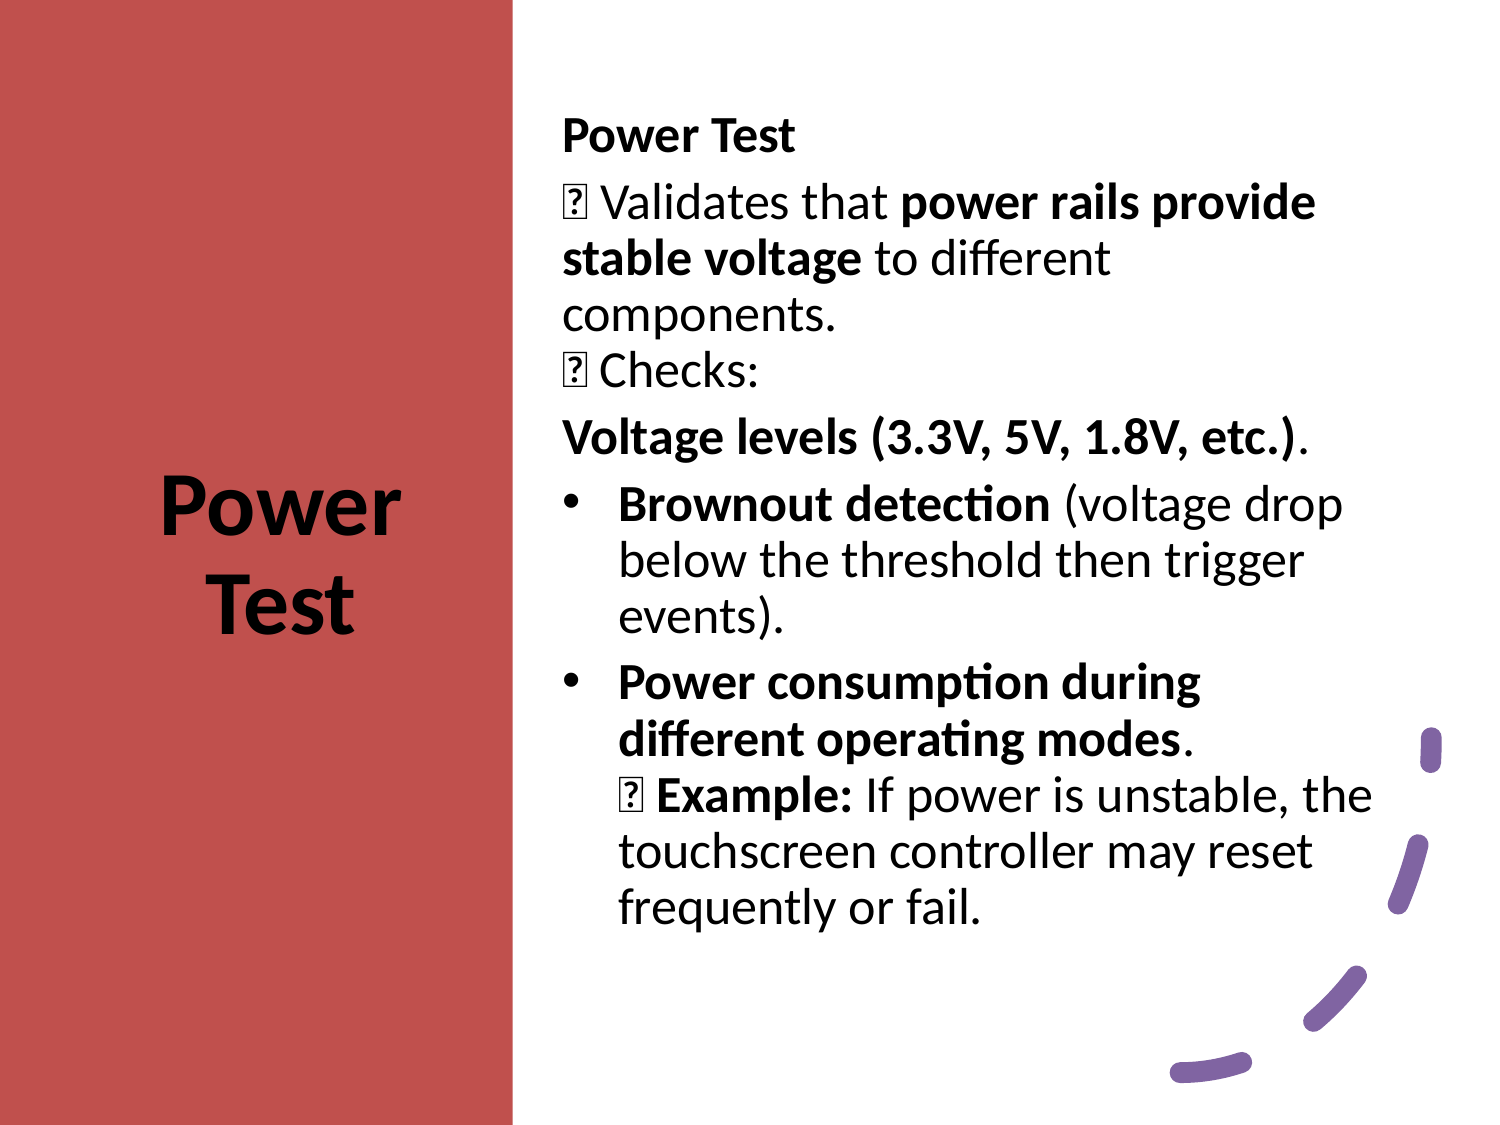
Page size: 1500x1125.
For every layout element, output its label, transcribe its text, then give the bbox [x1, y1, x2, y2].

text_box [515, 0, 1500, 1125]
text_box [1397, 736, 1433, 907]
text_box [1179, 1014, 1323, 1074]
title Power Test [84, 97, 479, 1014]
list Power Test 🔹 Validates that power rails provide stable voltage to different components. 🔹 Checks: Voltage levels (3.3V, 5V, 1.8V, etc.). Brownout detection (voltage drop below the threshold then trigger events). Power consumption during different operating modes. 🔹 Example: If power is unstable, the touchscreen controller may reset frequently or fail. [547, 97, 1397, 1014]
text_box [0, 0, 515, 1125]
